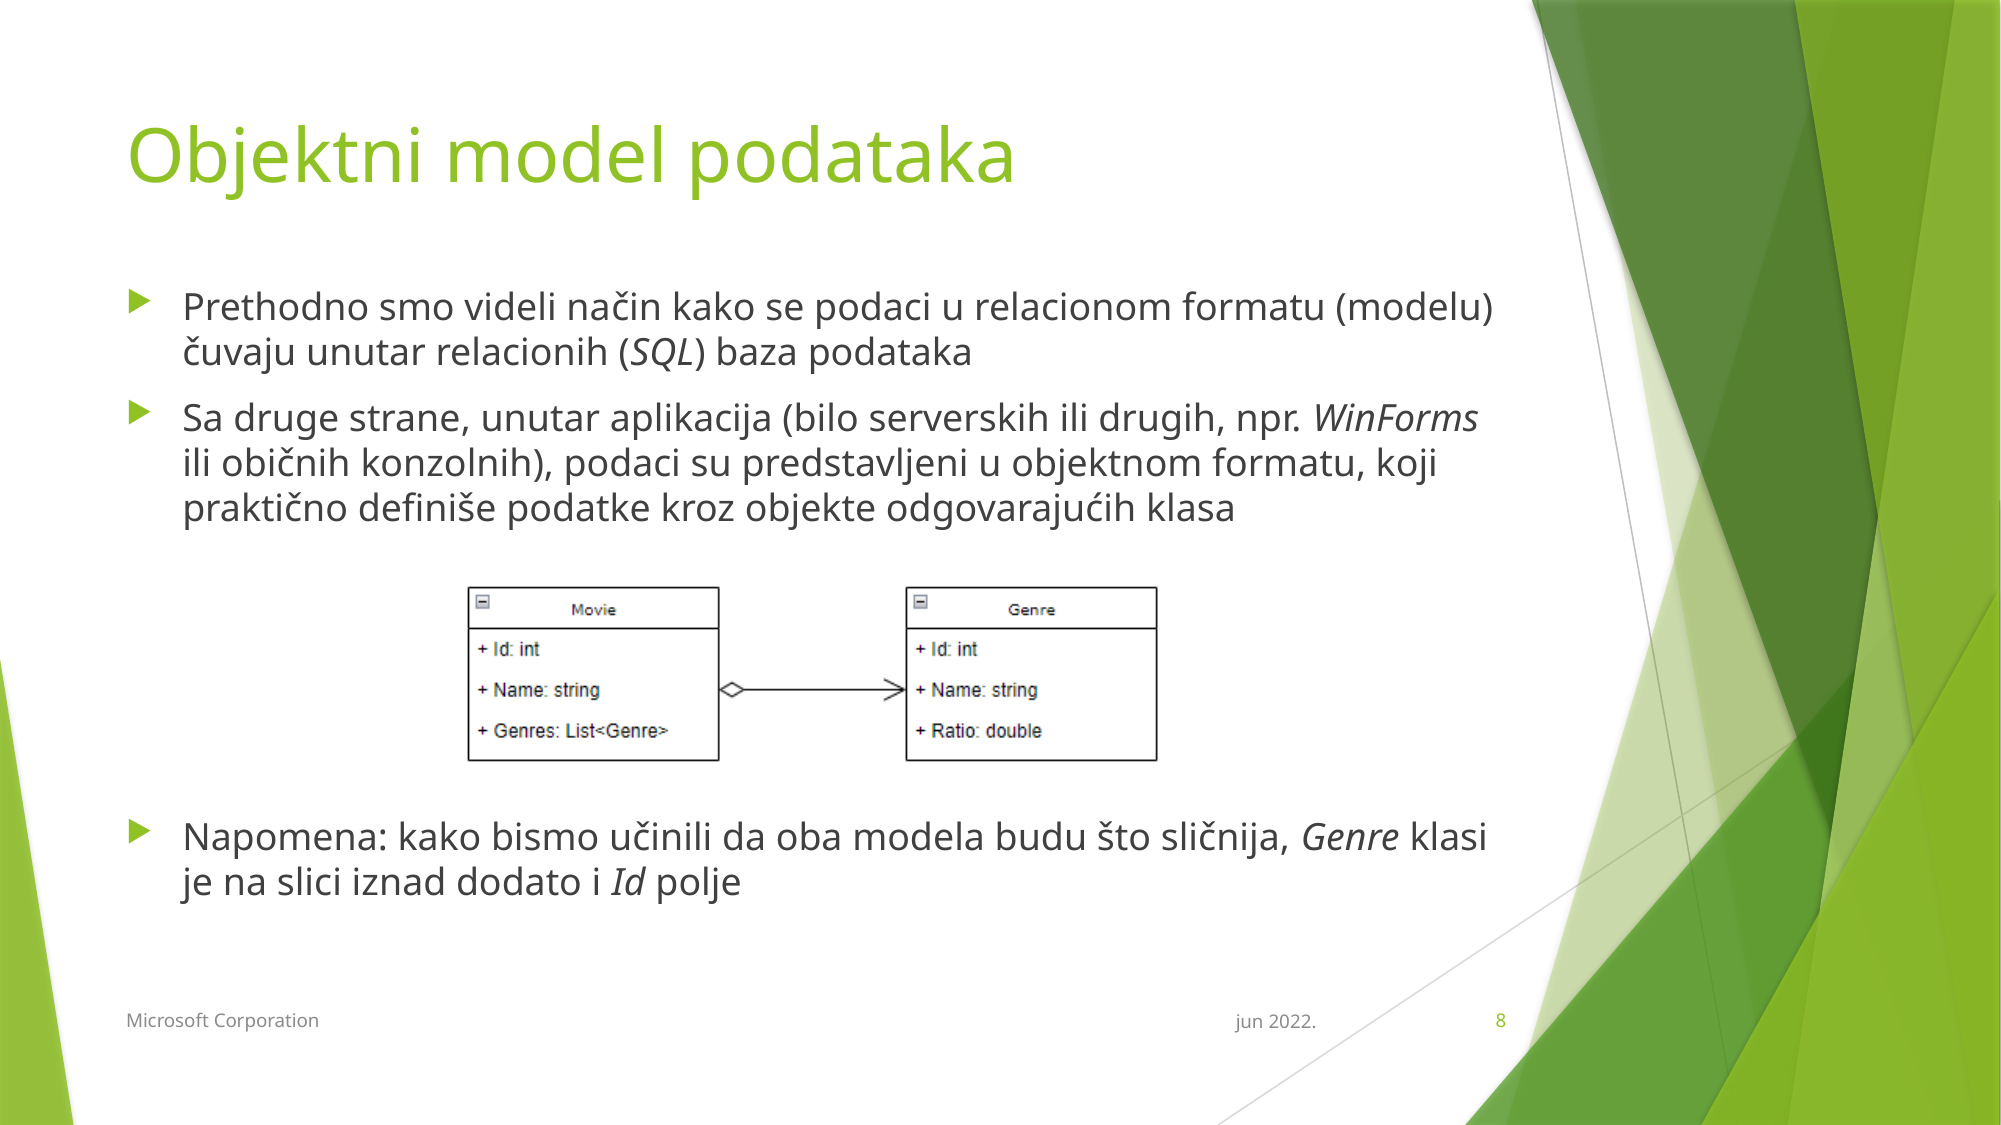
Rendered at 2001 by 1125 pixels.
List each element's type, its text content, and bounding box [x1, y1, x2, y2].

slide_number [1181, 991, 1332, 1051]
footer Microsoft Corporation [111, 991, 1145, 1051]
picture [443, 561, 1190, 785]
list Prethodno smo videli način kako se podaci u relacionom formatu (modelu) čuvaju unutar relacionih (SQL) baza podataka Sa druge strane, unutar aplikacija (bilo serverskih ili drugih, npr. WinForms ili običnih konzolnih), podaci su predstavljeni u objektnom formatu, koji praktično definiše podatke kroz objekte odgovarajućih klasa Napomena: kako bismo učinili da oba modela budu što sličnija, Genre klasi je na slici iznad dodato i Id polje [111, 275, 1522, 992]
slide_number 8 [1409, 991, 1522, 1051]
title Objektni model podataka [111, 99, 1522, 219]
